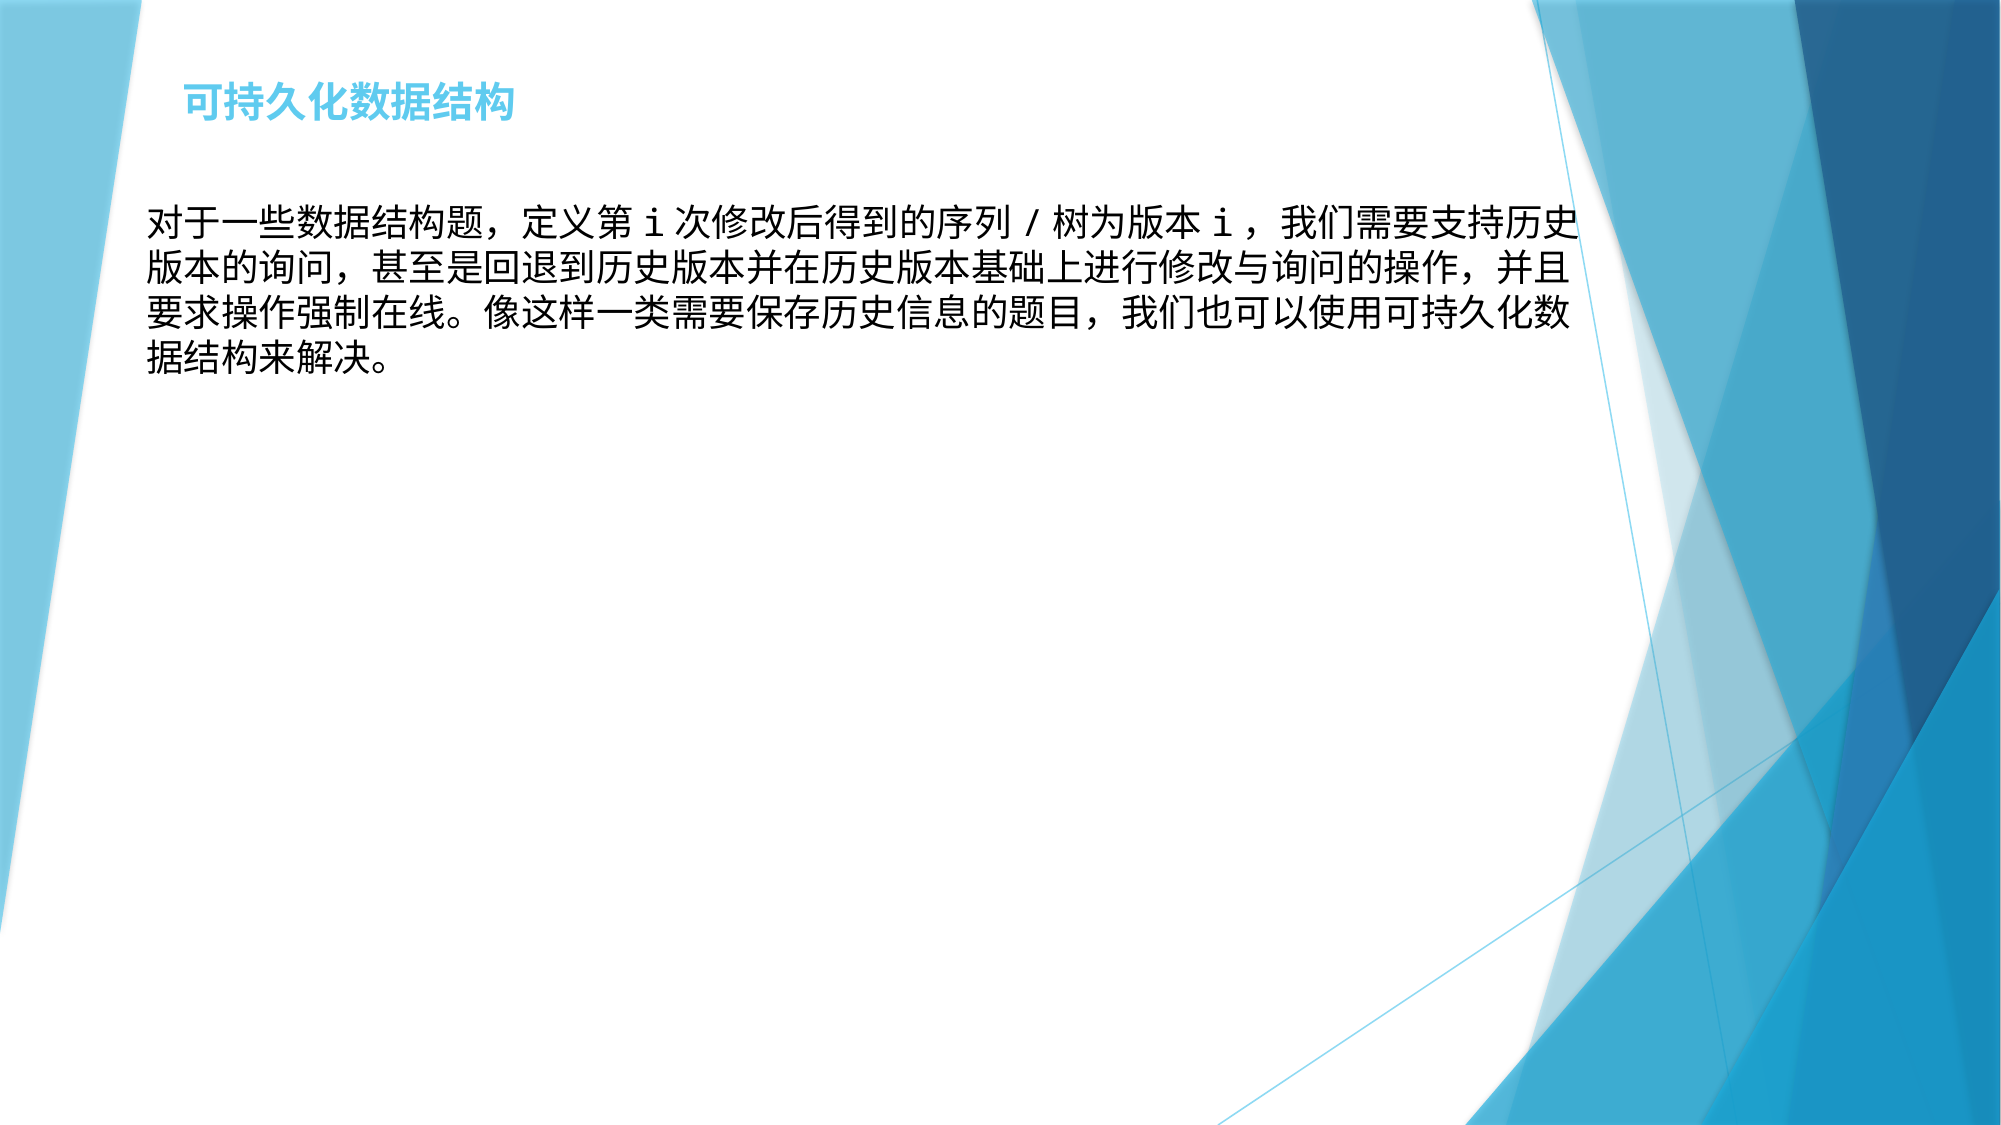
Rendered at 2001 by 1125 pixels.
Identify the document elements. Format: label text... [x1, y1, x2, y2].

title 可持久化数据结构 [167, 30, 958, 134]
subtitle 对于一些数据结构题，定义第i次修改后得到的序列/树为版本i，我们需要支持历史版本的询问，甚至是回退到历史版本并在历史版本基础上进行修改与询问的操作，并且要求操作强制在线。像这样一类需要保存历史信息的题目，我们也可以使用可持久化数据结构来解决。 [131, 191, 1605, 968]
